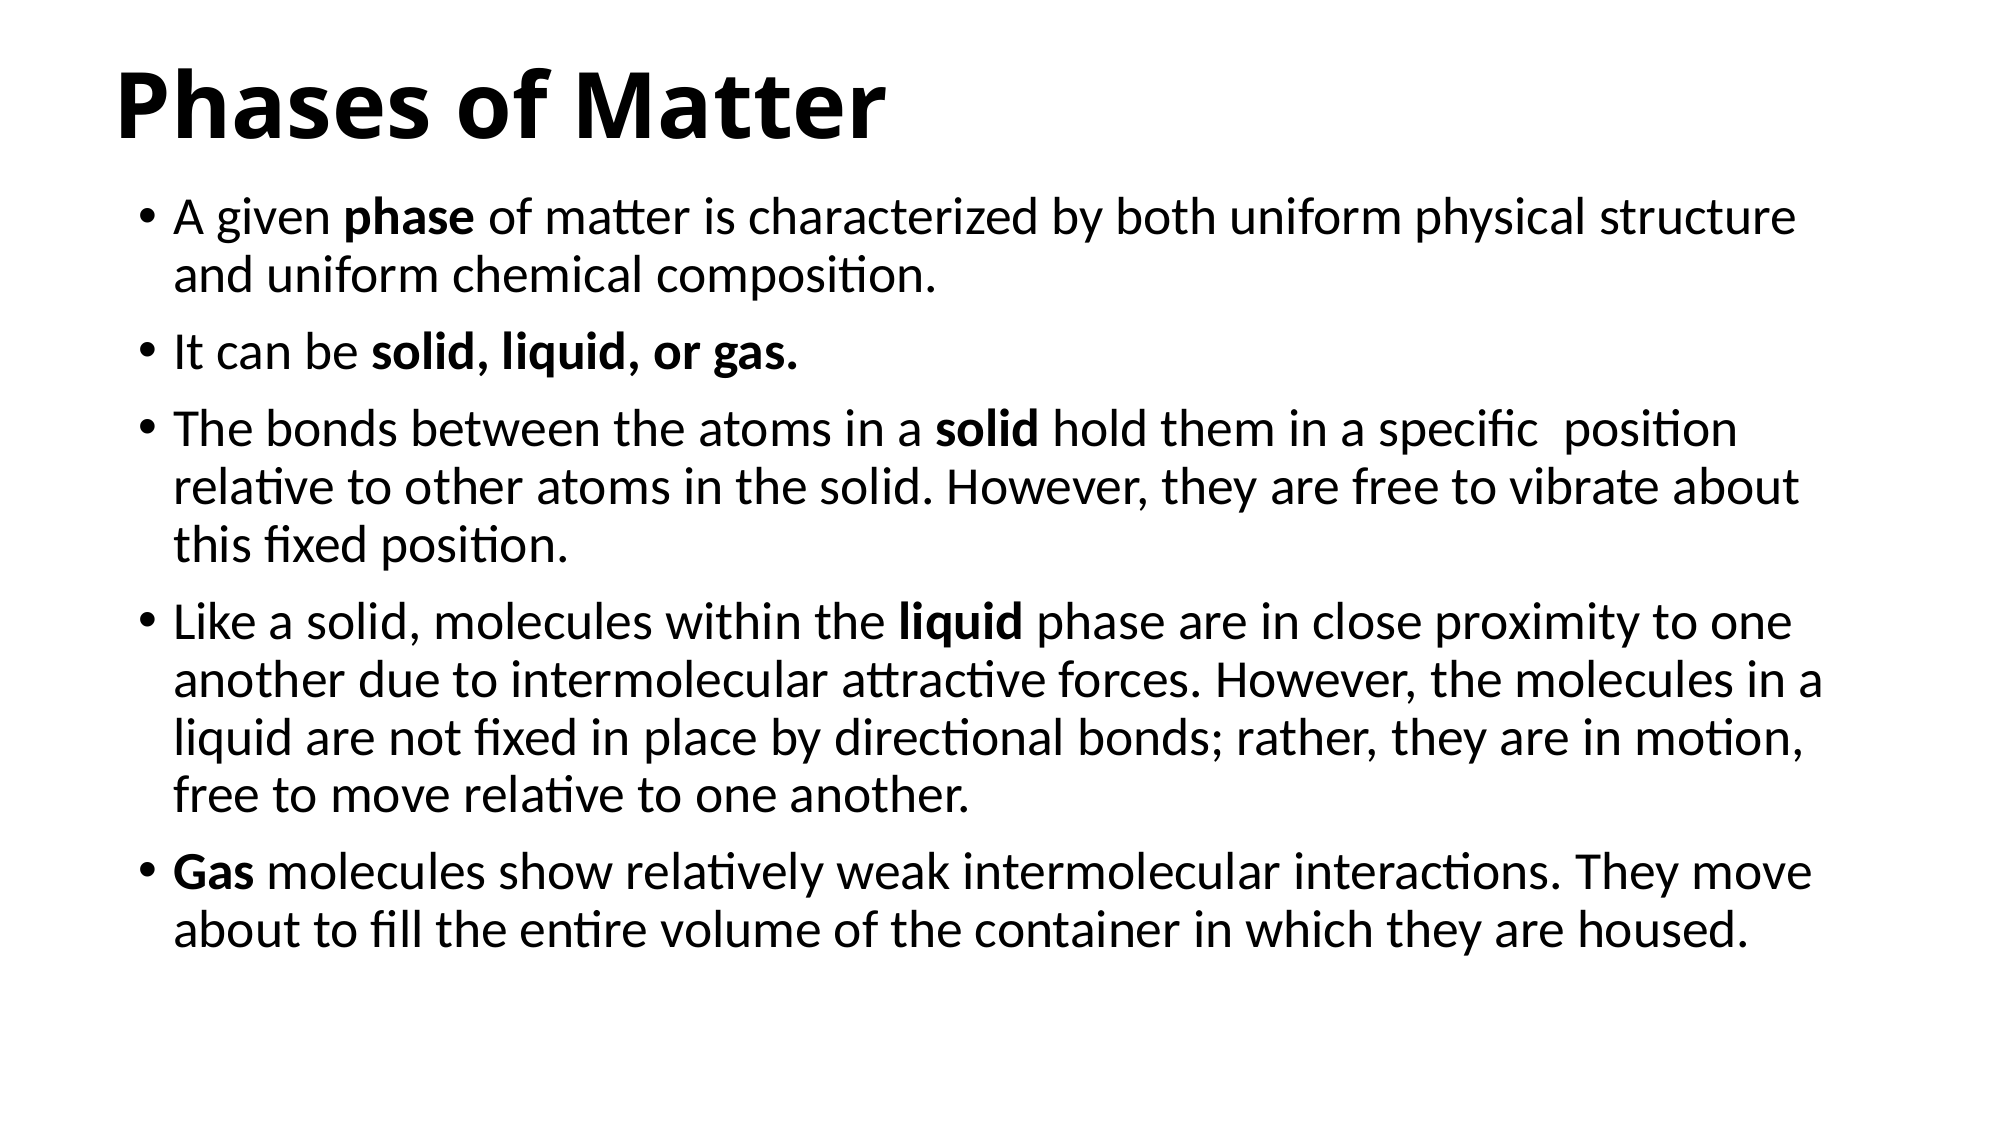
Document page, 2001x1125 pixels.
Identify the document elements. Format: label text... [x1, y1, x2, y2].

list A given phase of matter is characterized by both uniform physical structure and uniform chemical composition. It can be solid, liquid, or gas. The bonds between the atoms in a solid hold them in a specific position relative to other atoms in the solid. However, they are free to vibrate about this fixed position. Like a solid, molecules within the liquid phase are in close proximity to one another due to intermolecular attractive forces. However, the molecules in a liquid are not fixed in place by directional bonds; rather, they are in motion, free to move relative to one another. Gas molecules show relatively weak intermolecular interactions. They move about to fill the entire volume of the container in which they are housed. [123, 181, 1849, 1012]
title Phases of Matter [98, 0, 1824, 218]
